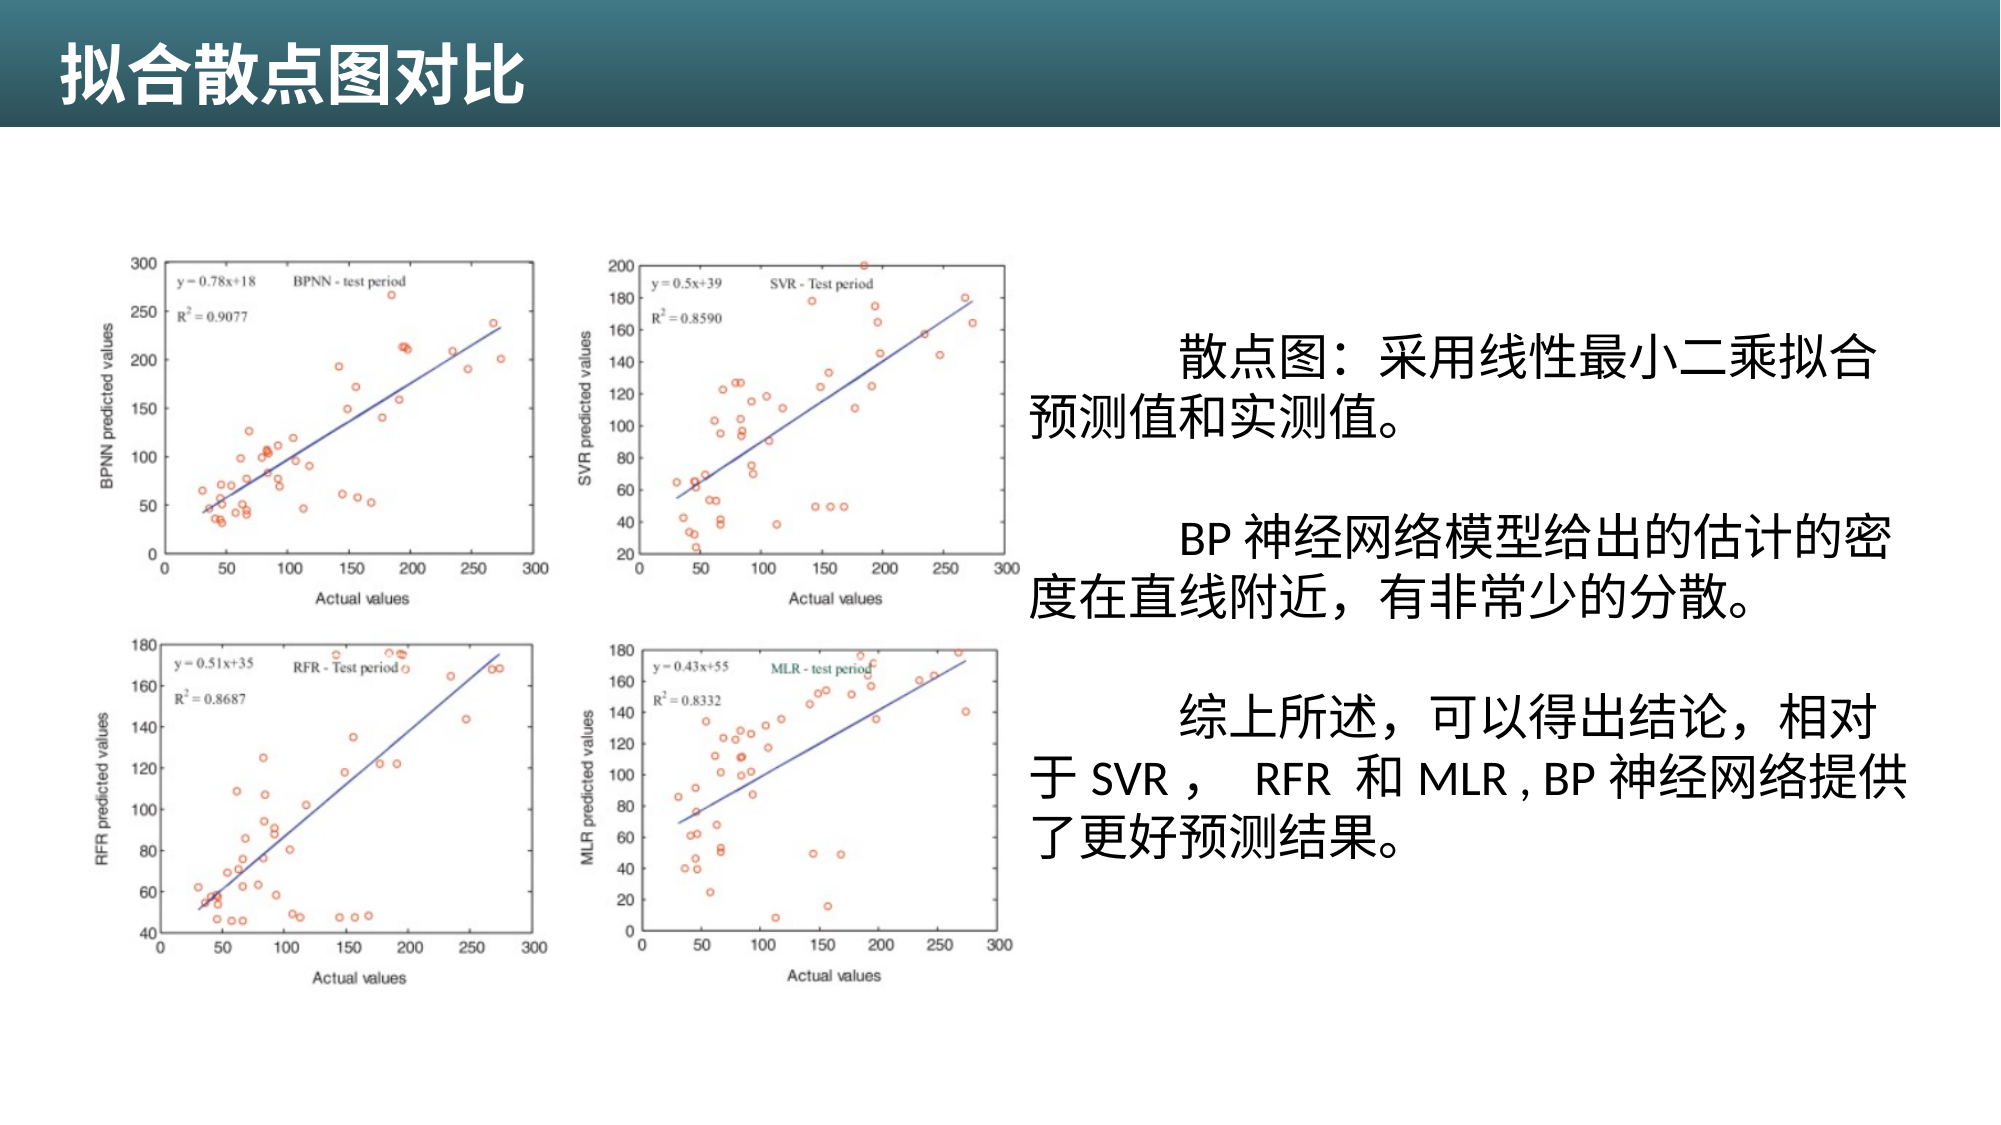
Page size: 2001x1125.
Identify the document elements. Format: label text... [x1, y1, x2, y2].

picture [25, 245, 1114, 1007]
text_box 拟合散点图对比 [45, 25, 1145, 120]
text_box [0, 0, 2000, 127]
text_box 散点图：采用线性最小二乘拟合预测值和实测值。 BP神经网络模型给出的估计的密度在直线附近，有非常少的分散。 综上所述，可以得出结论，相对于SVR， RFR 和MLR , BP神经网络提供了更好预测结果。 [1114, 318, 1937, 874]
